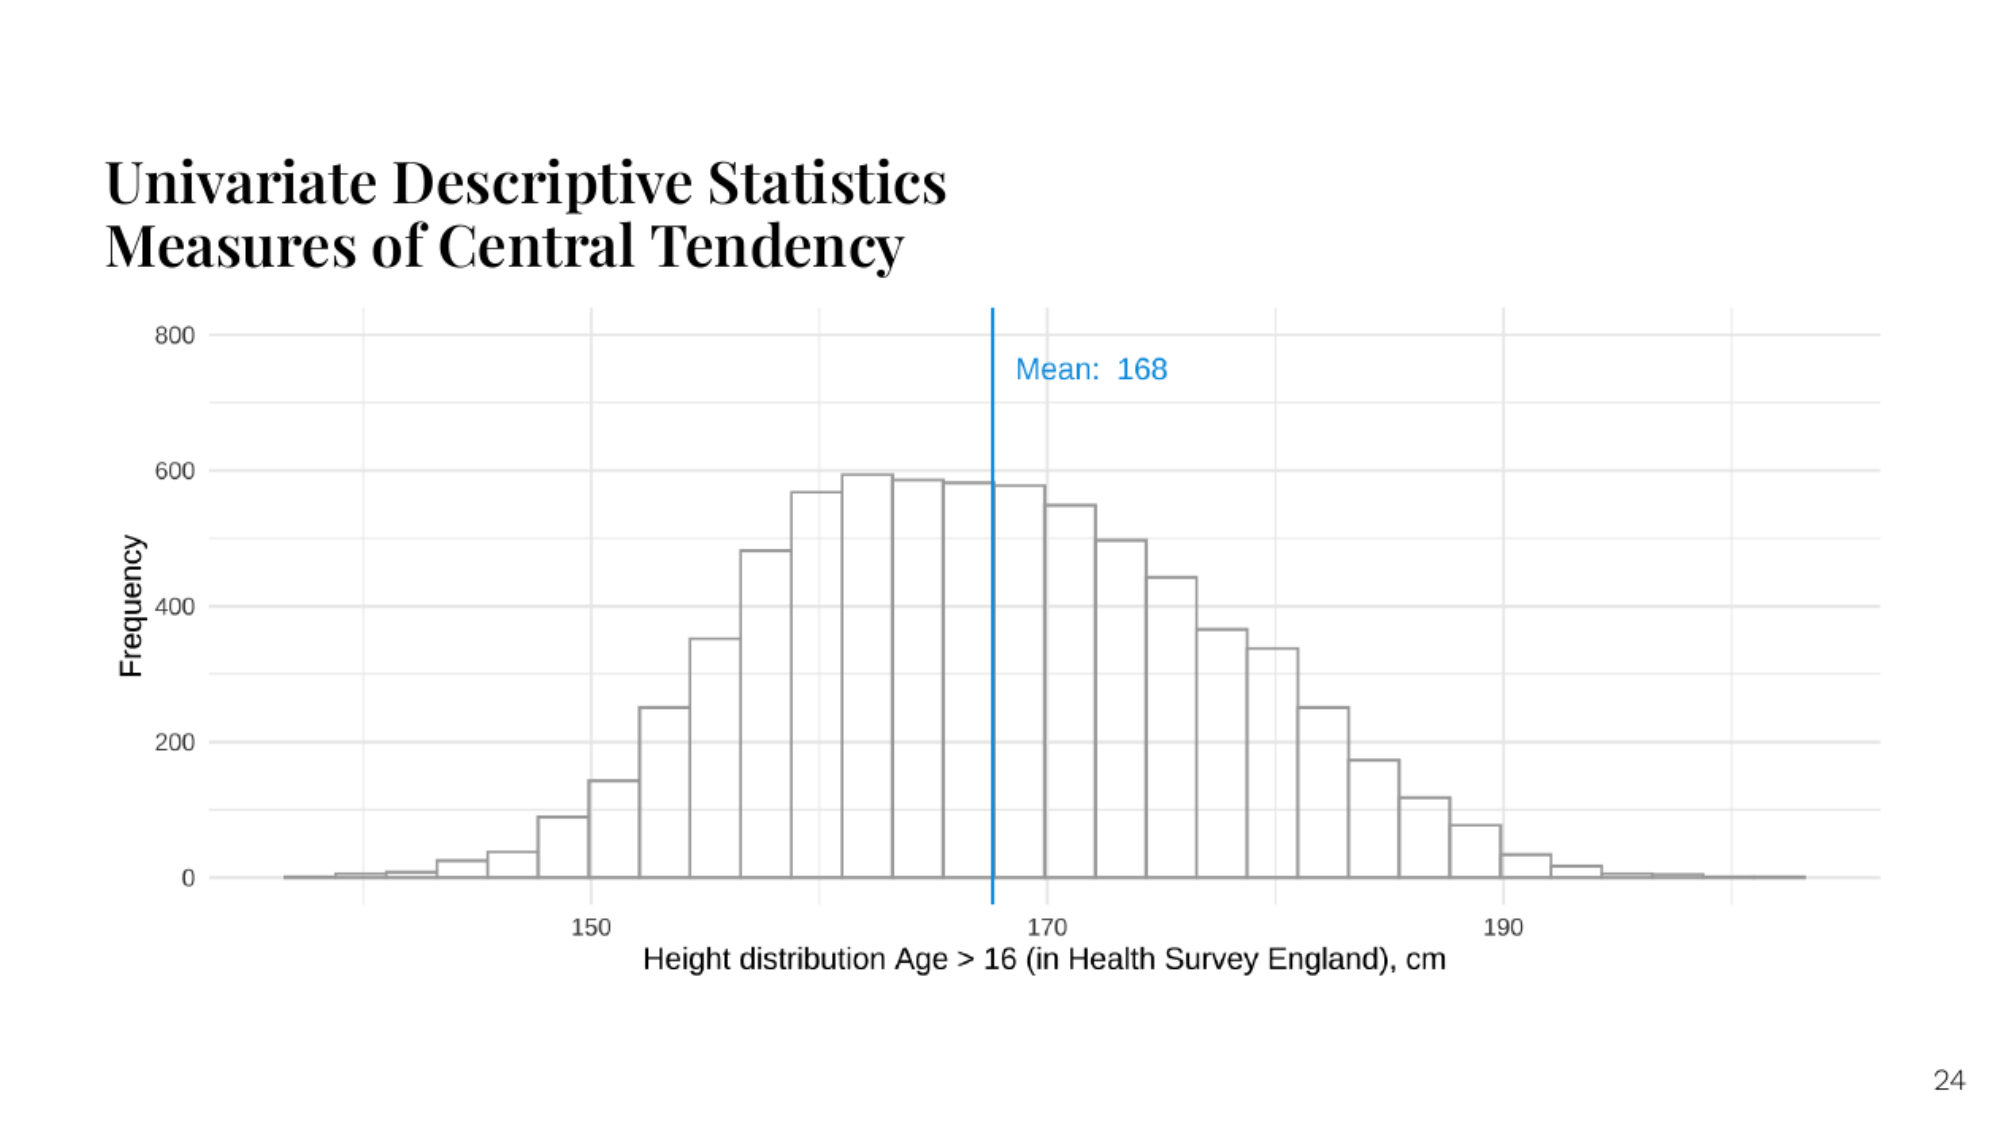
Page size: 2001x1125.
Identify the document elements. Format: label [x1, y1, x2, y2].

list [0, 0, 2000, 1125]
